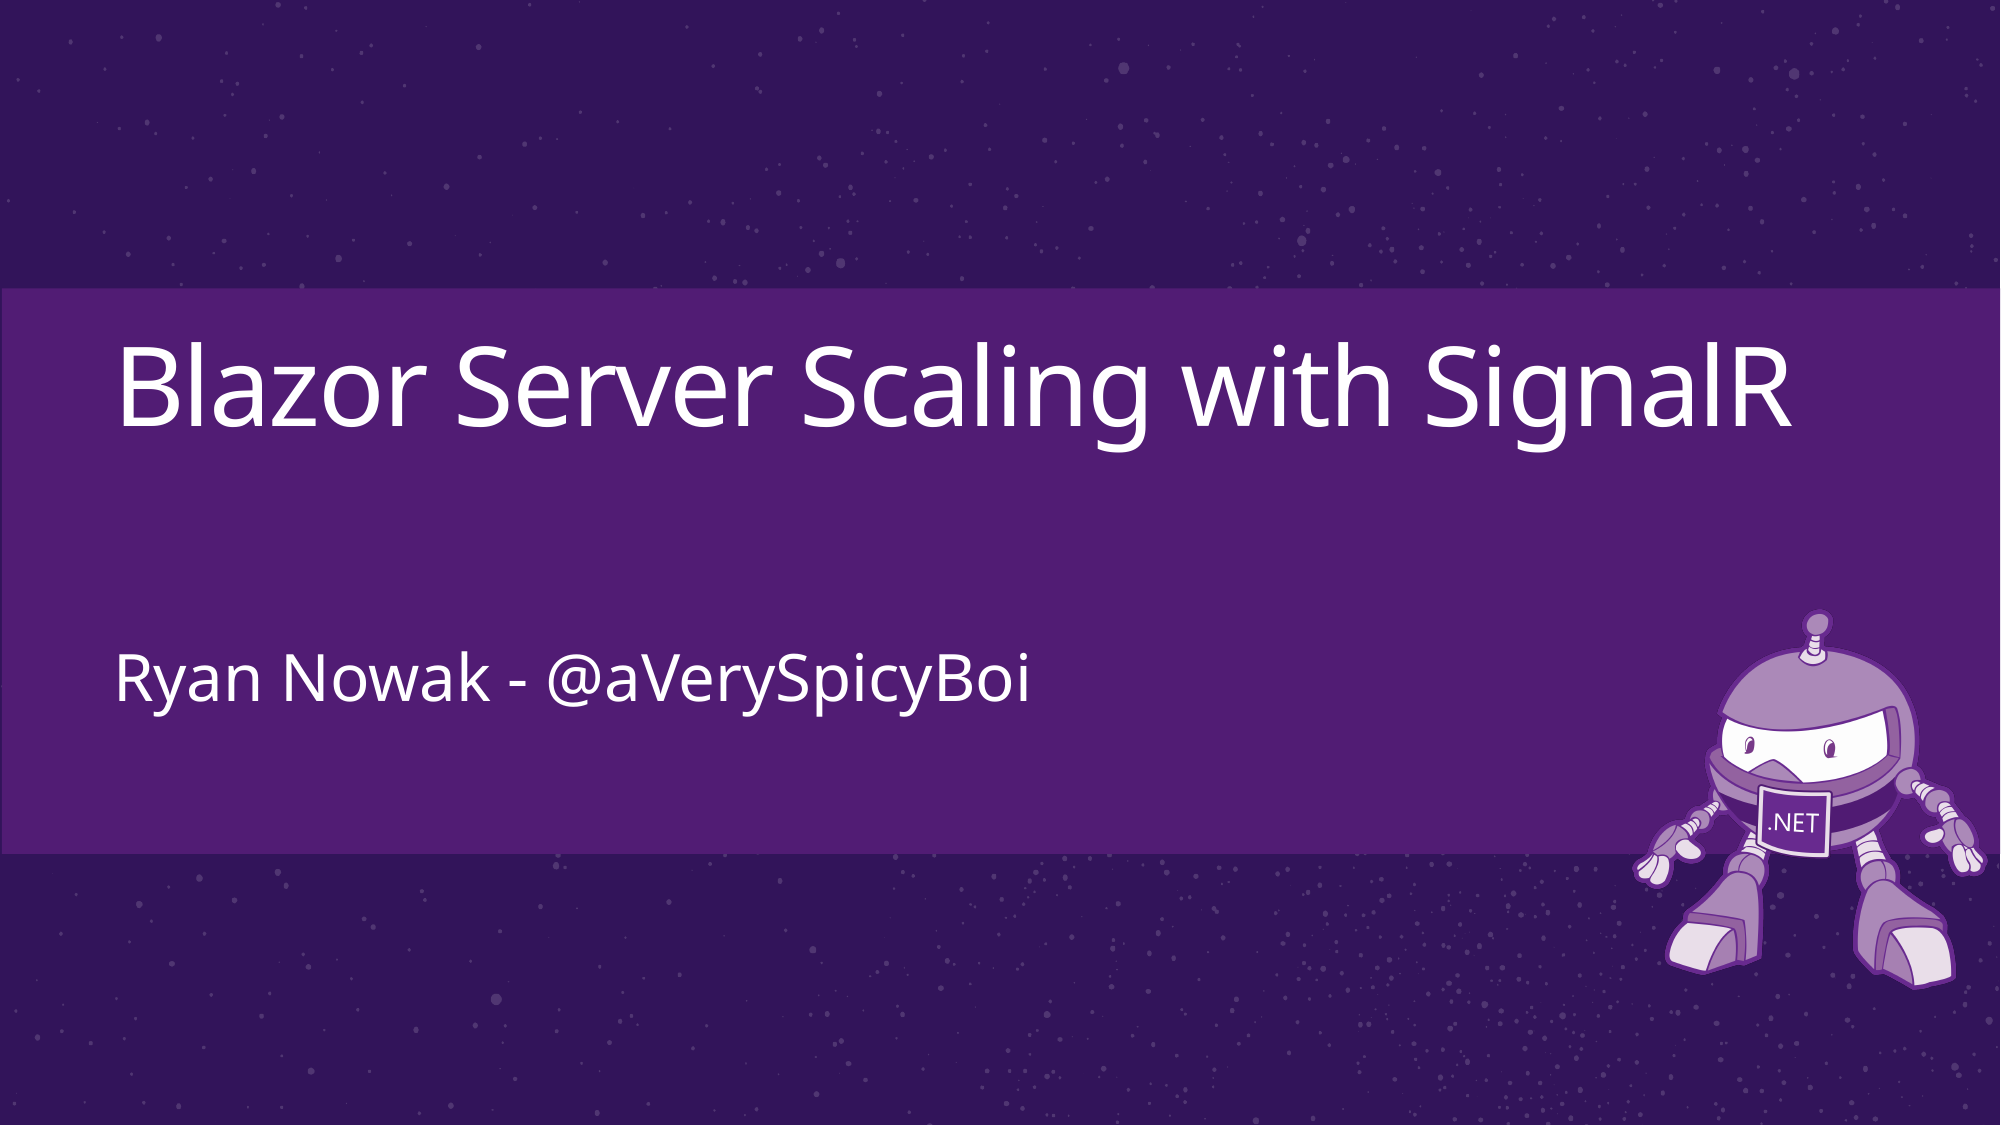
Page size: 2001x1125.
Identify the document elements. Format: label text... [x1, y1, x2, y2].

list Ryan Nowak - @aVerySpicyBoi [89, 626, 1707, 819]
title Blazor Server Scaling with SignalR [89, 315, 1904, 610]
picture [0, 0, 2000, 1125]
